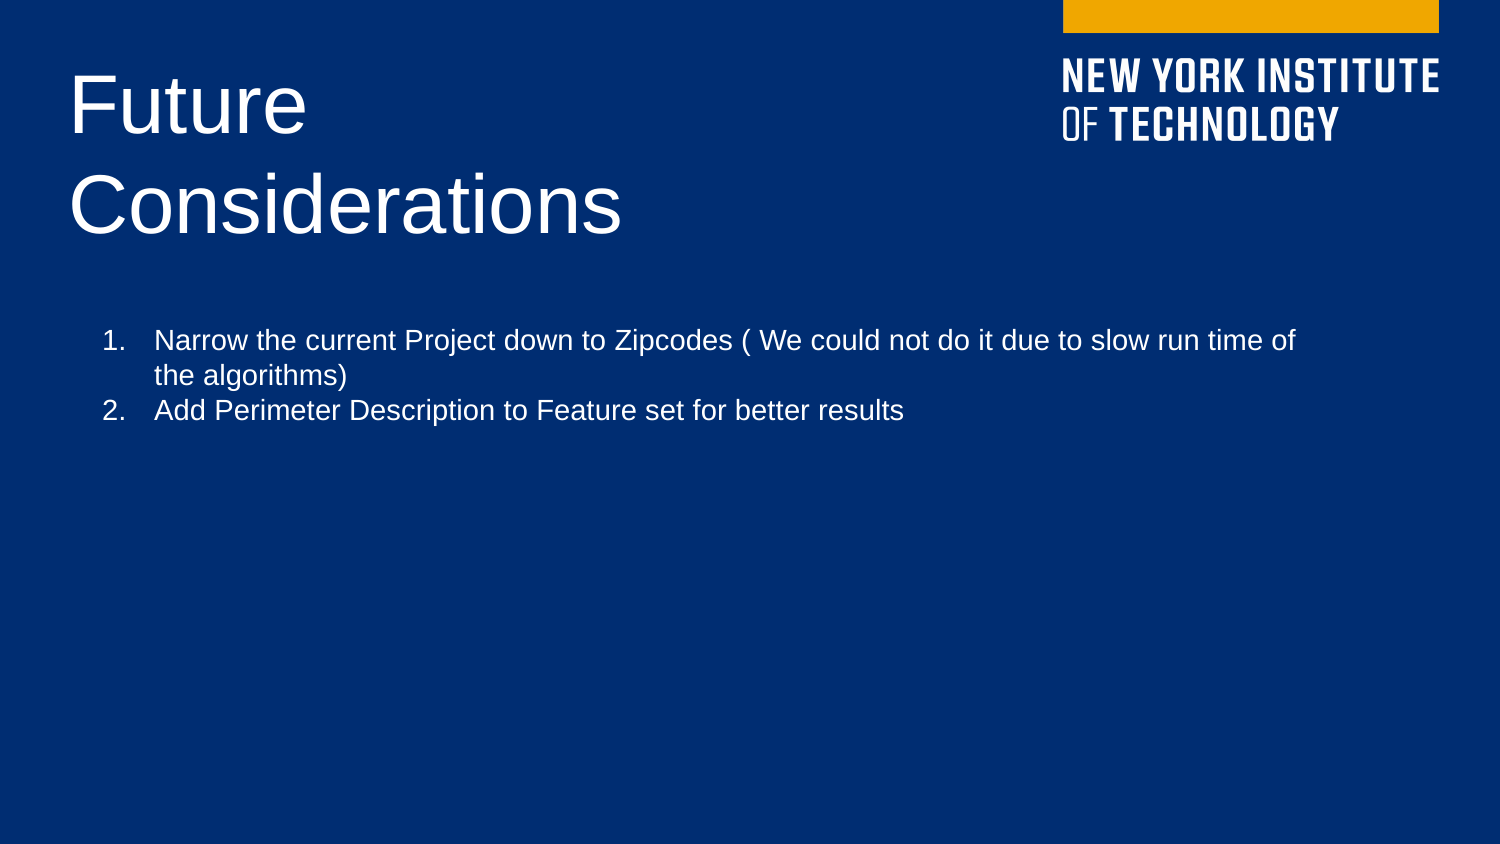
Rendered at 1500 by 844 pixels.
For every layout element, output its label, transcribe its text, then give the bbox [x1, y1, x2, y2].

text_box Future Considerations [53, 42, 894, 159]
text_box Narrow the current Project down to Zipcodes ( We could not do it due to slow run time of the algorithms) Add Perimeter Description to Feature set for better results [64, 306, 1338, 442]
picture [1063, 0, 1439, 141]
